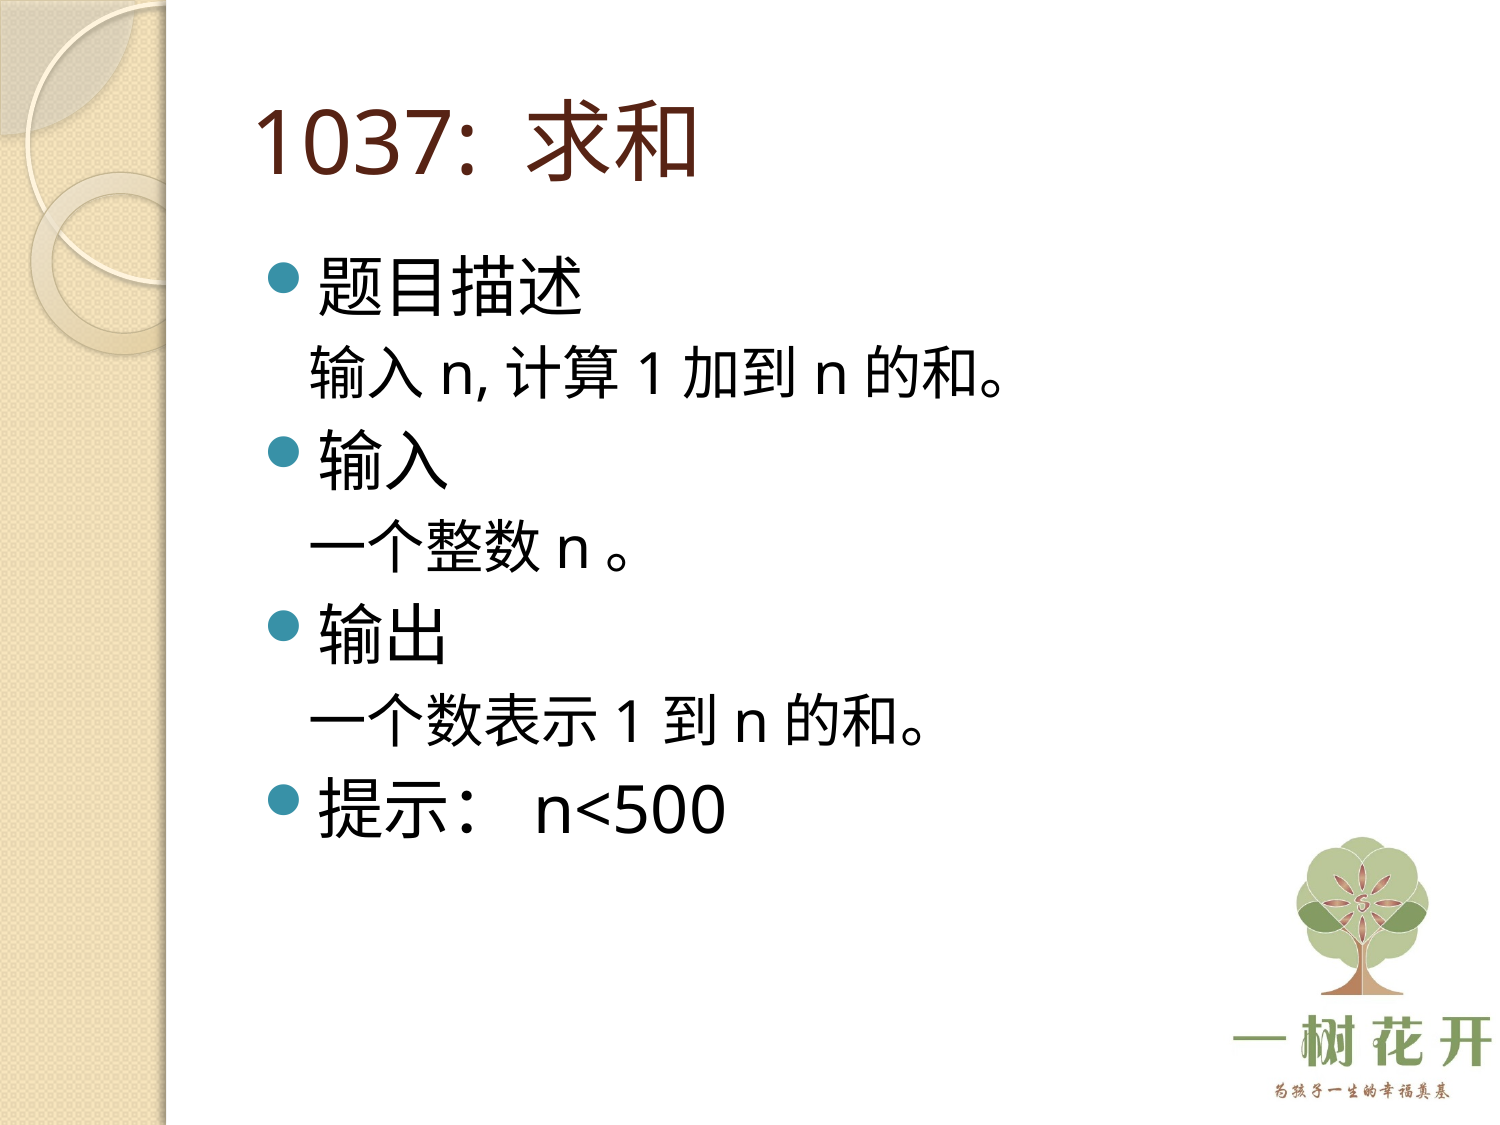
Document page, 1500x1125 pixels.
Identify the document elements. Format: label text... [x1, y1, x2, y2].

list 题目描述 输入n,计算1加到n的和。 输入 一个整数n。 输出 一个数表示1到n的和。 提示：n<500 [235, 237, 1466, 1025]
title 1037: 求和 [235, 45, 1466, 233]
picture [1223, 826, 1500, 1125]
